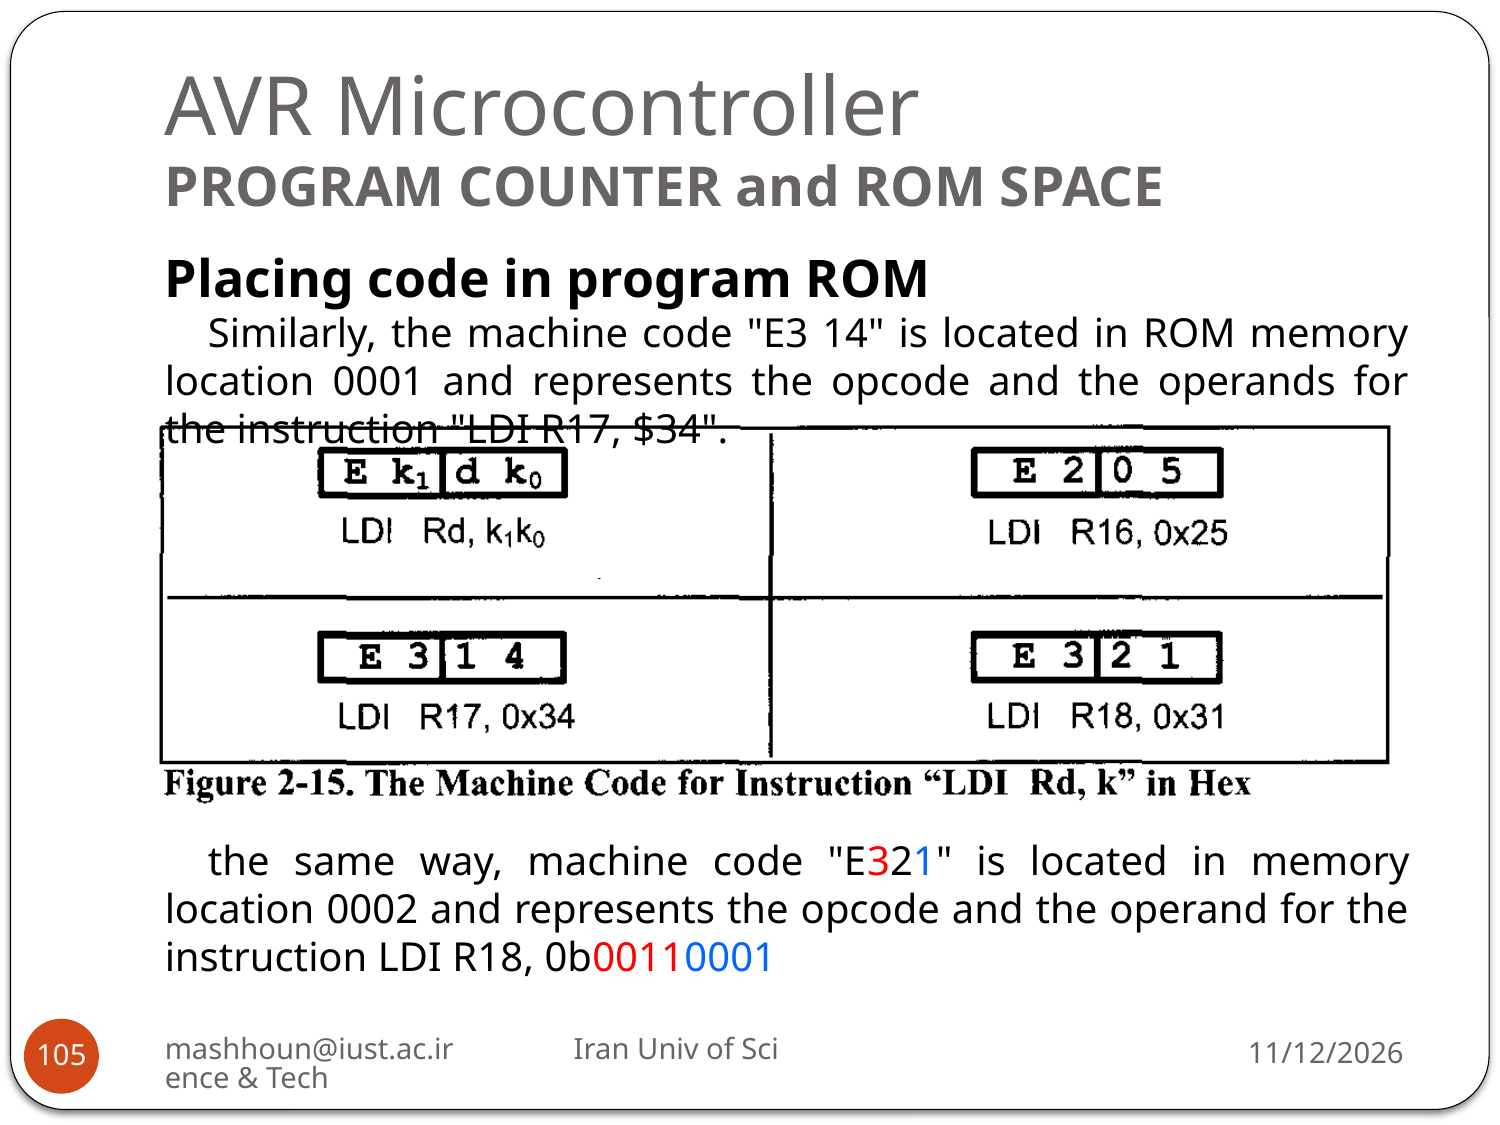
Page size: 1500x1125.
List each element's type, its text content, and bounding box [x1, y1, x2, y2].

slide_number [1012, 1015, 1419, 1094]
title AVR Microcontroller PROGRAM COUNTER and ROM SPACE [150, 45, 1425, 233]
picture [154, 421, 1395, 808]
list Placing code in program ROM Similarly, the machine code "E3 14" is located in ROM memory location 0001 and represents the opcode and the operands for the instruction "LDI R17, $34". the same way, machine code "E321" is located in memory location 0002 and represents the opcode and the operand for the instruction LDI R18, 0b00110001 [150, 237, 1425, 988]
slide_number 105 [23, 1018, 99, 1094]
footer mashhoun@iust.ac.ir Iran Univ of Science & Tech [150, 1012, 800, 1088]
